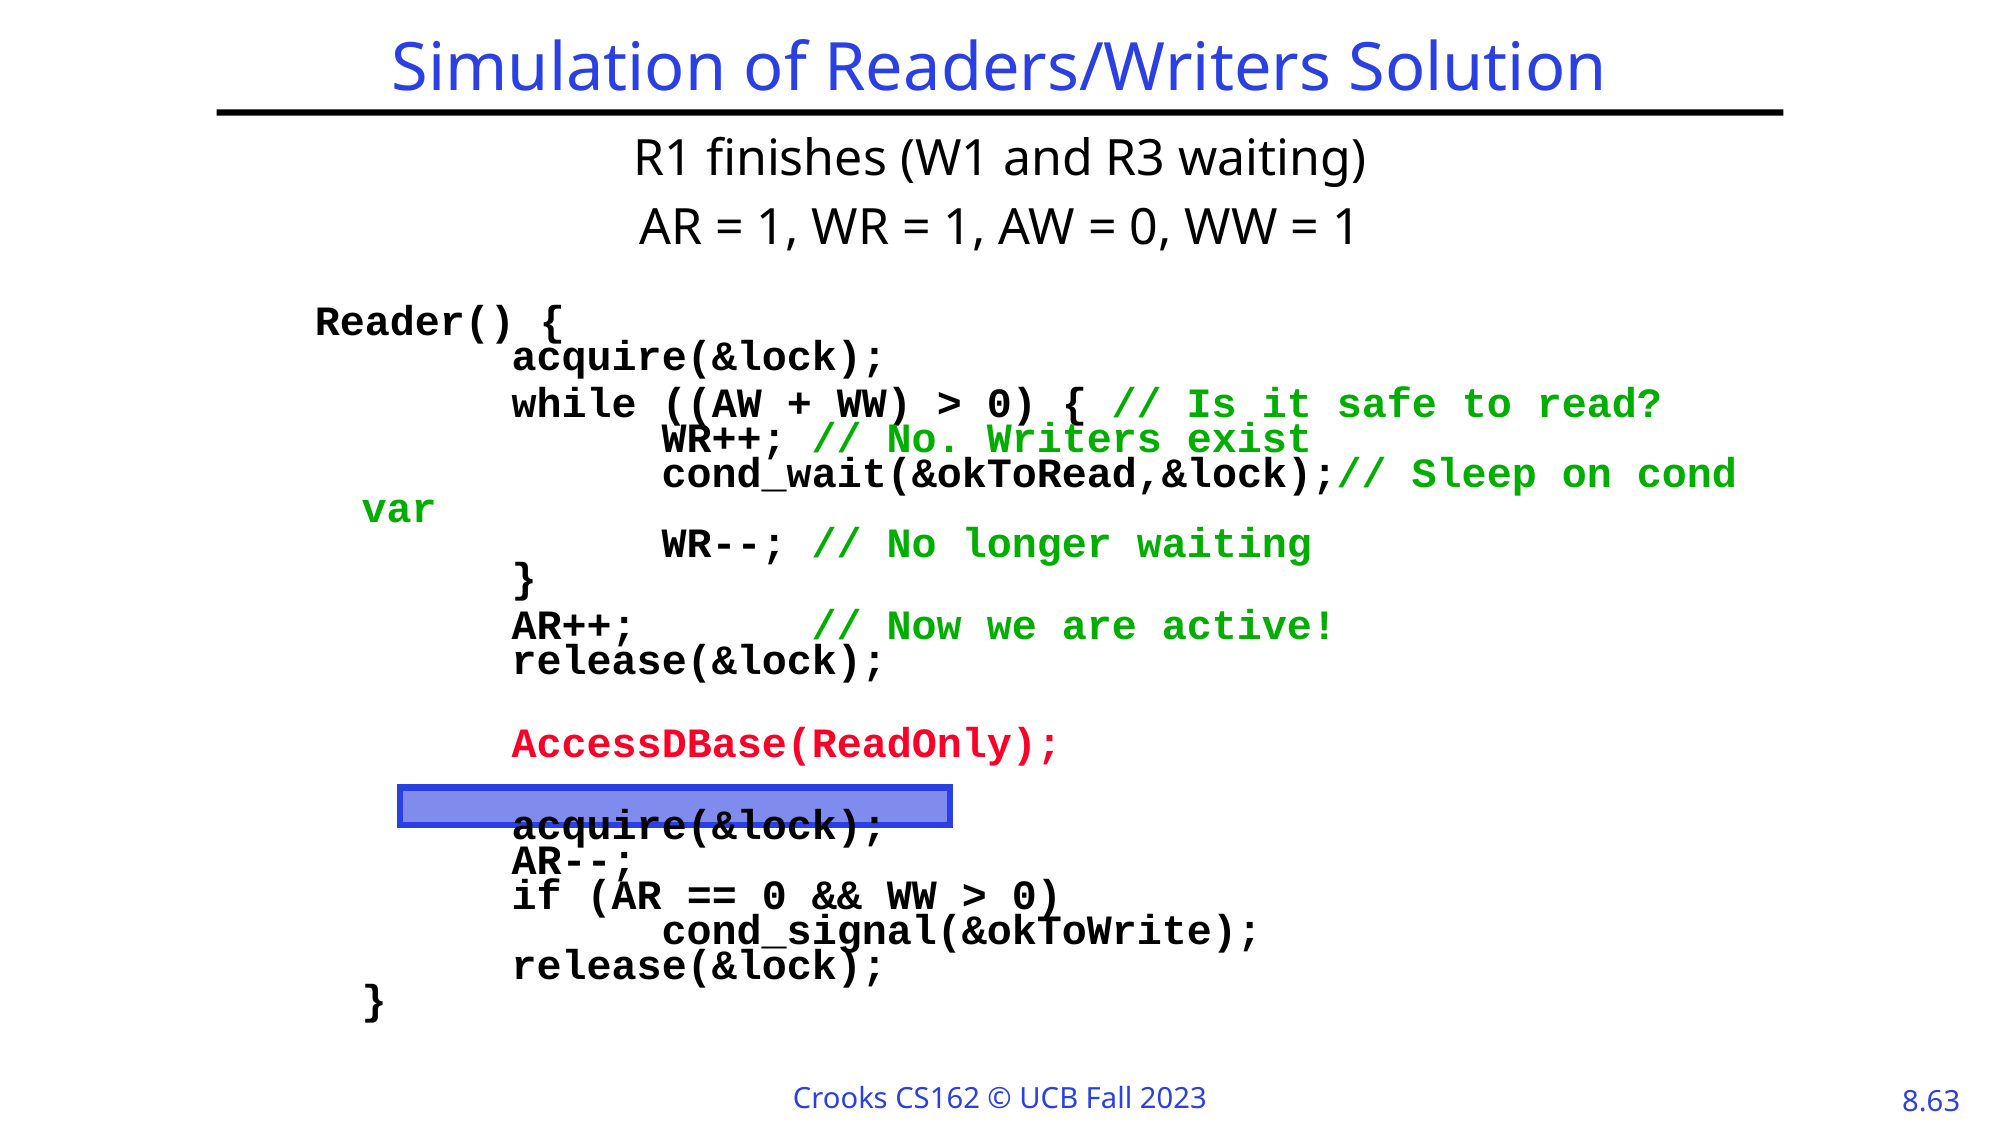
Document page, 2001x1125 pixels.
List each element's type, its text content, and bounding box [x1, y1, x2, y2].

text_box Reader() { acquire(&lock); while ((AW + WW) > 0) { // Is it safe to read? WR++; // No. Writers exist cond_wait(&okToRead,&lock);// Sleep on cond var WR--; // No longer waiting } AR++; // Now we are active! release(&lock); AccessDBase(ReadOnly); acquire(&lock); AR--; if (AR == 0 && WW > 0) cond_signal(&okToWrite); release(&lock); } [299, 299, 1788, 1013]
list R1 finishes (W1 and R3 waiting) AR = 1, WR = 1, AW = 0, WW = 1 [350, 125, 1650, 299]
title Simulation of Readers/Writers Solution [0, 24, 2000, 113]
